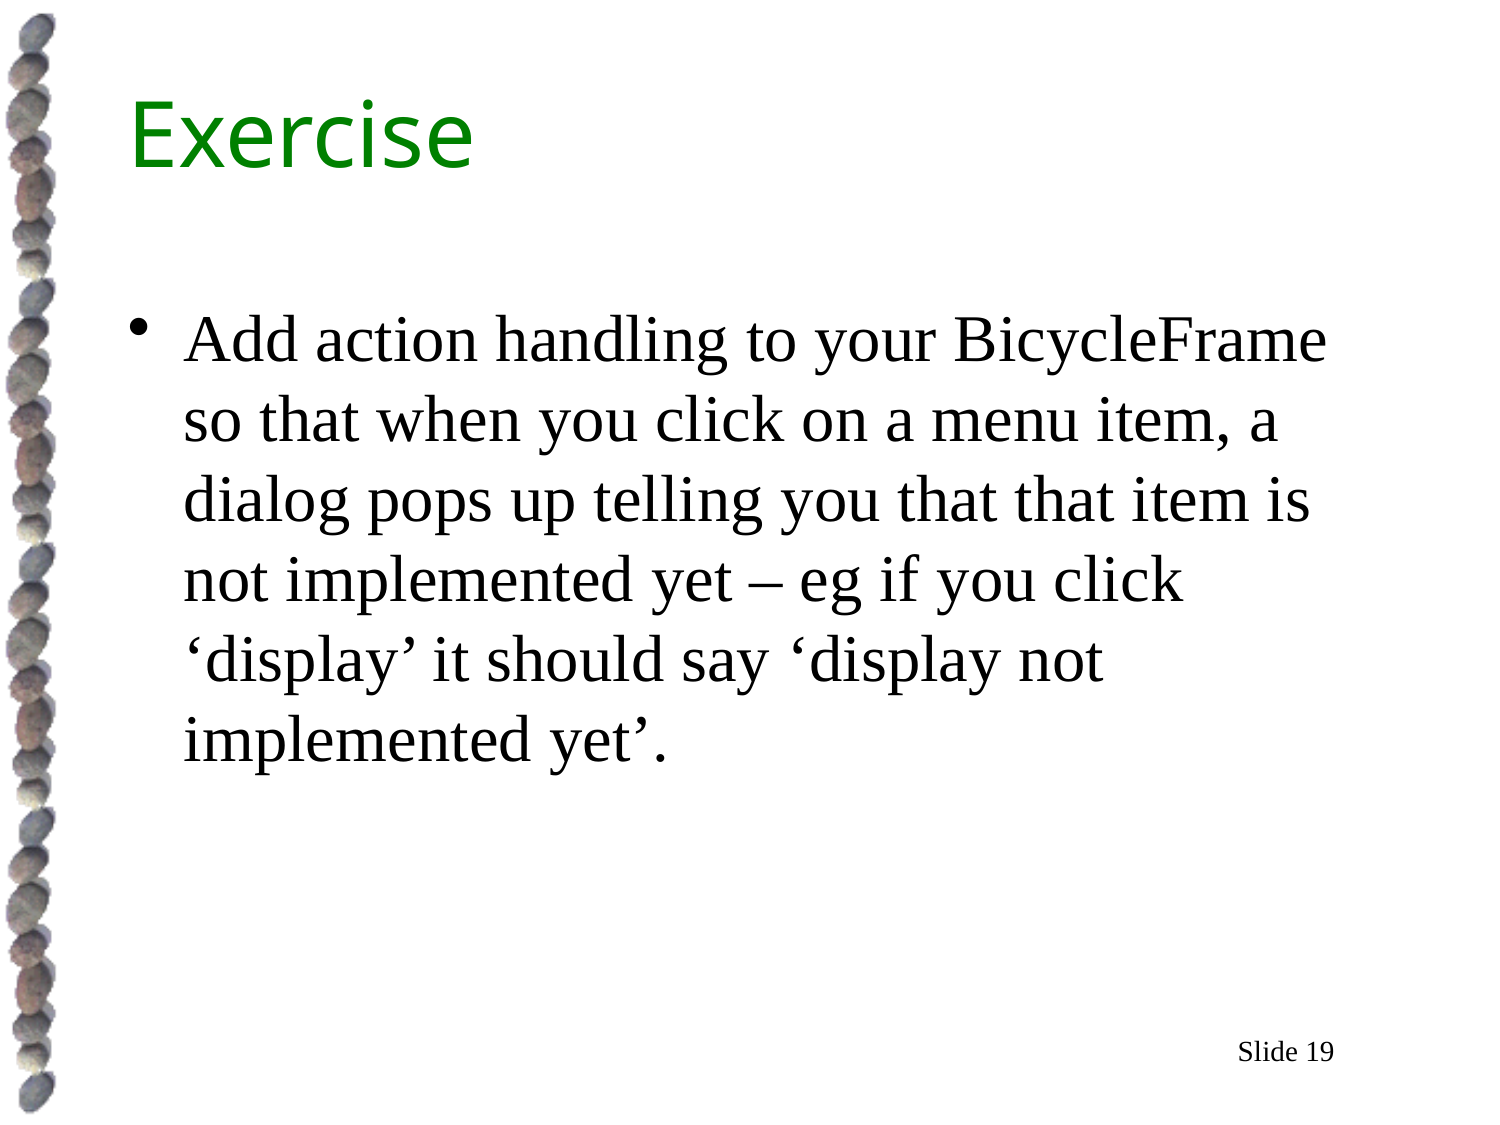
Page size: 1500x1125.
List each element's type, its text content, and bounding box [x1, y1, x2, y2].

title Exercise [112, 75, 1388, 188]
picture [0, 0, 65, 1125]
list Add action handling to your BicycleFrame so that when you click on a menu item, a dialog pops up telling you that that item is not implemented yet – eg if you click ‘display’ it should say ‘display not implemented yet’. [112, 287, 1388, 963]
slide_number Slide 19 [1037, 1024, 1351, 1101]
